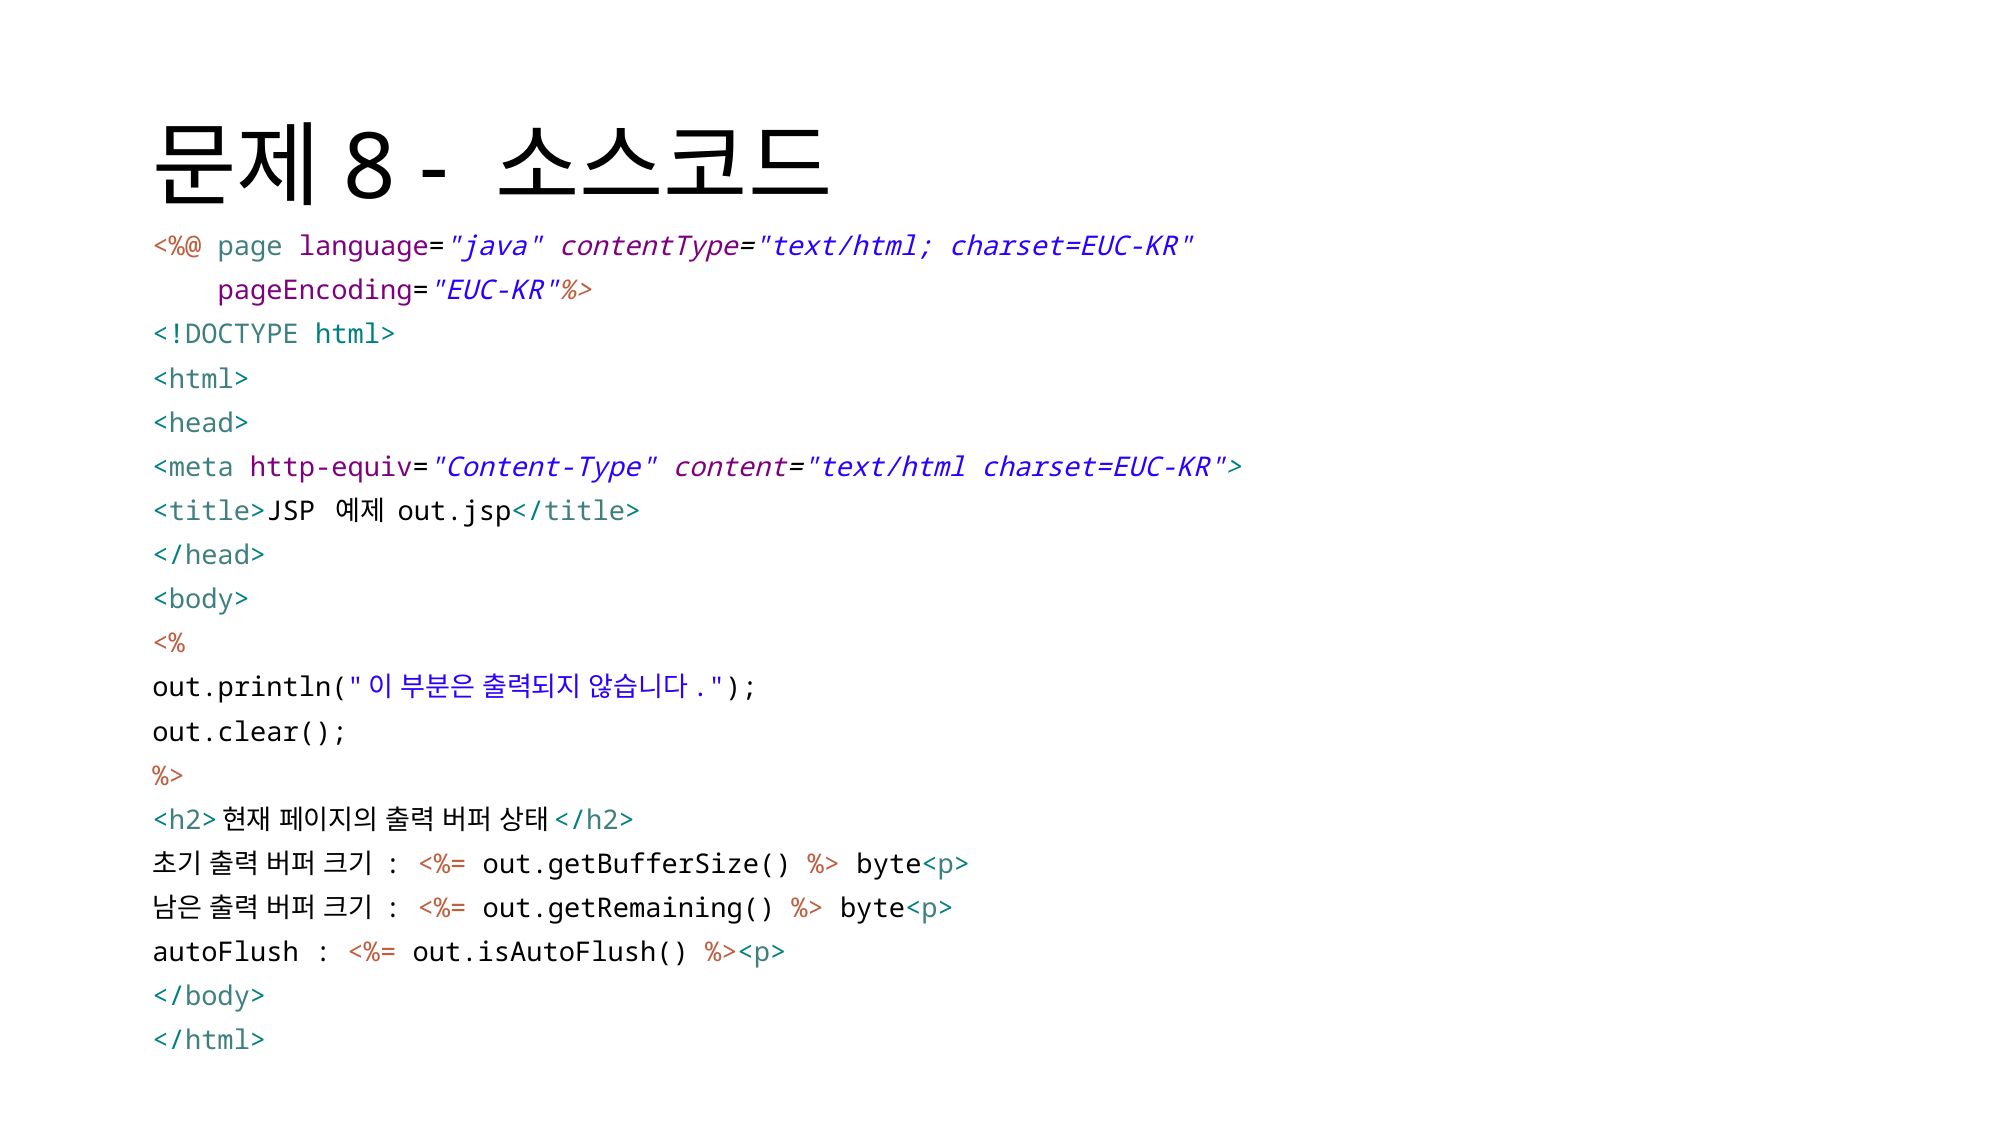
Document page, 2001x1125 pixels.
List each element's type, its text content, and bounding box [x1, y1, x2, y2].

title 문제8 - 소스코드 [137, 59, 1863, 224]
list <%@ page language="java" contentType="text/html; charset=EUC-KR" pageEncoding="EUC-KR"%> <!DOCTYPE html> <html> <head> <meta http-equiv="Content-Type" content="text/html charset=EUC-KR"> <title>JSP 예제 out.jsp</title> </head> <body> <% out.println("이 부분은 출력되지 않습니다."); out.clear(); %> <h2>현재 페이지의 출력 버퍼 상태</h2> 초기 출력 버퍼 크기 : <%= out.getBufferSize() %> byte<p> 남은 출력 버퍼 크기 : <%= out.getRemaining() %> byte<p> autoFlush : <%= out.isAutoFlush() %><p> </body> </html> [137, 224, 1863, 1066]
